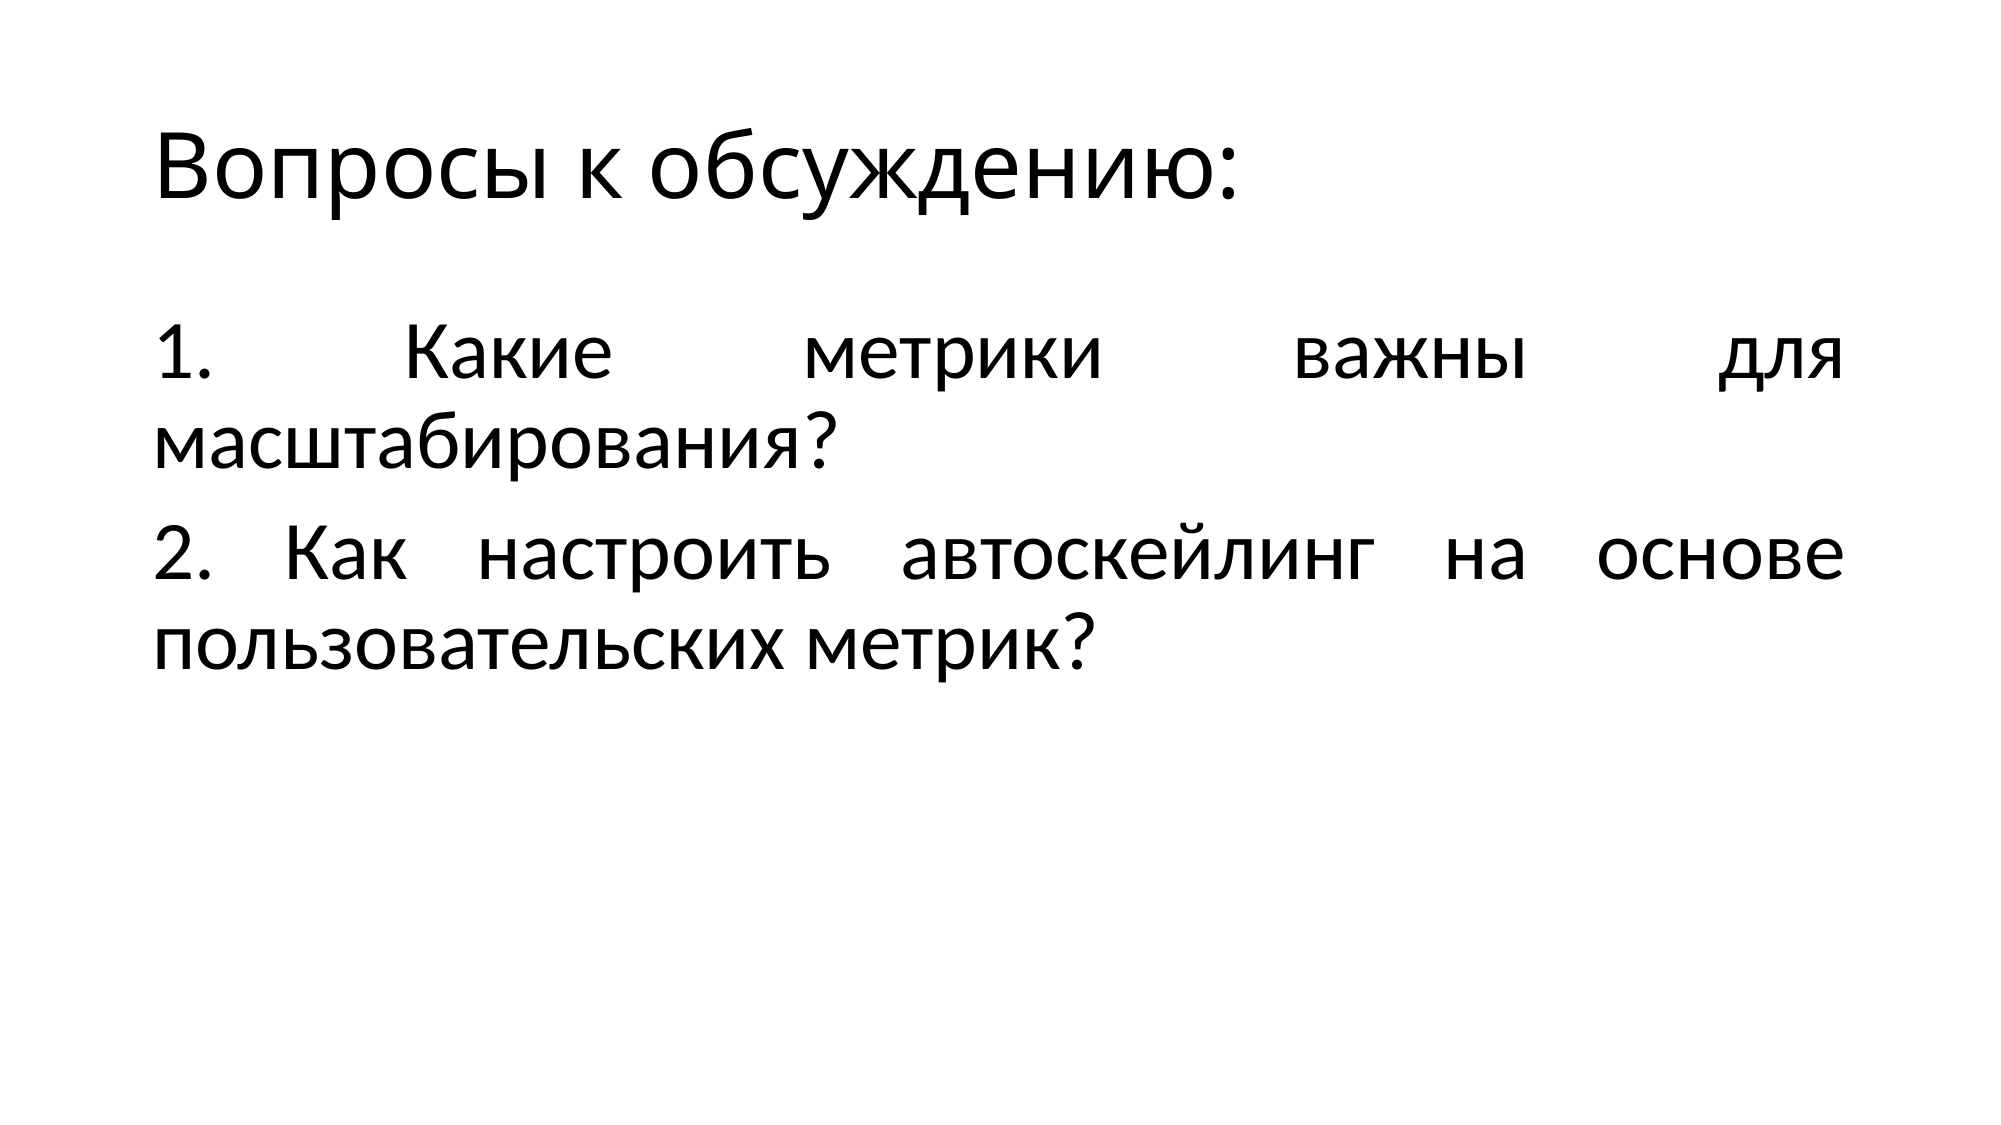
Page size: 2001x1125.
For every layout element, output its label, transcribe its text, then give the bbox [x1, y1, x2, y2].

list 1. Какие метрики важны для масштабирования? 2. Как настроить автоскейлинг на основе пользовательских метрик? [137, 299, 1863, 1014]
title Вопросы к обсуждению: [137, 59, 1863, 278]
